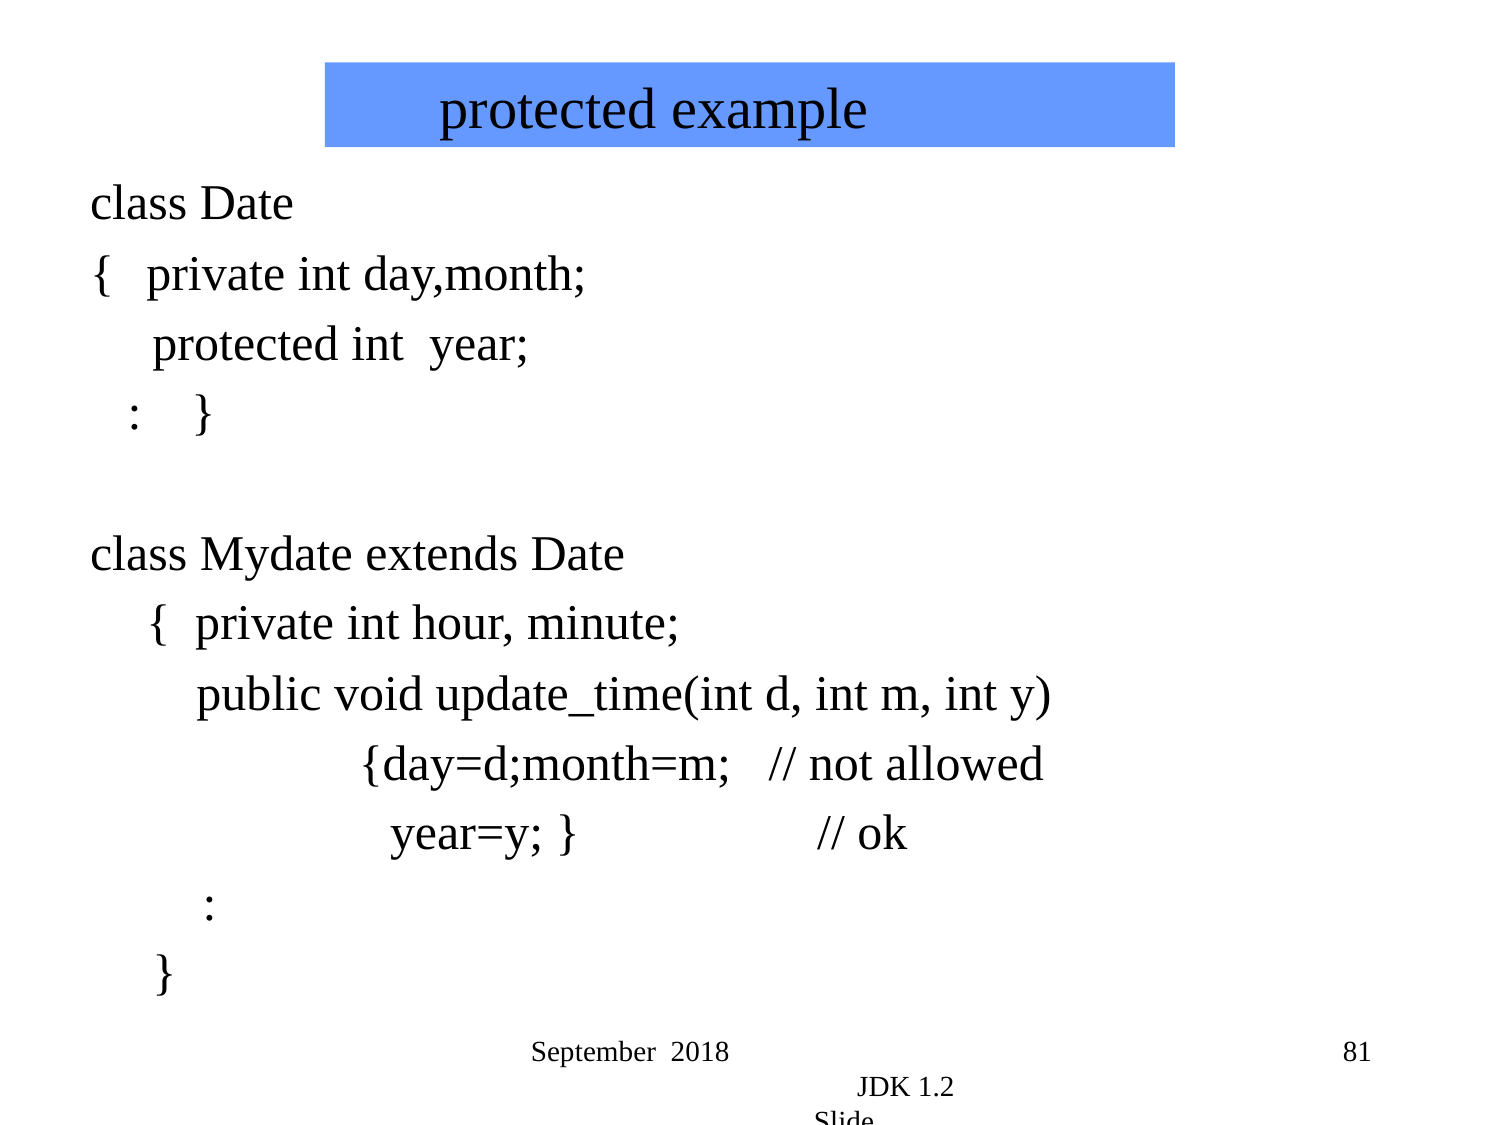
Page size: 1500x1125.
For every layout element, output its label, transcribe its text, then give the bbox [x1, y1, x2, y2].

text_box protected example [324, 62, 1175, 148]
footer September 2018 JDK 1.2 Slide [512, 1024, 988, 1101]
text_box class Date { private int day,month; protected int year; : } class Mydate extends Date { private int hour, minute; public void update_time(int d, int m, int y) {day=d;month=m; // not allowed year=y; } // ok : } [74, 162, 1500, 963]
slide_number 81 [1074, 1024, 1388, 1101]
